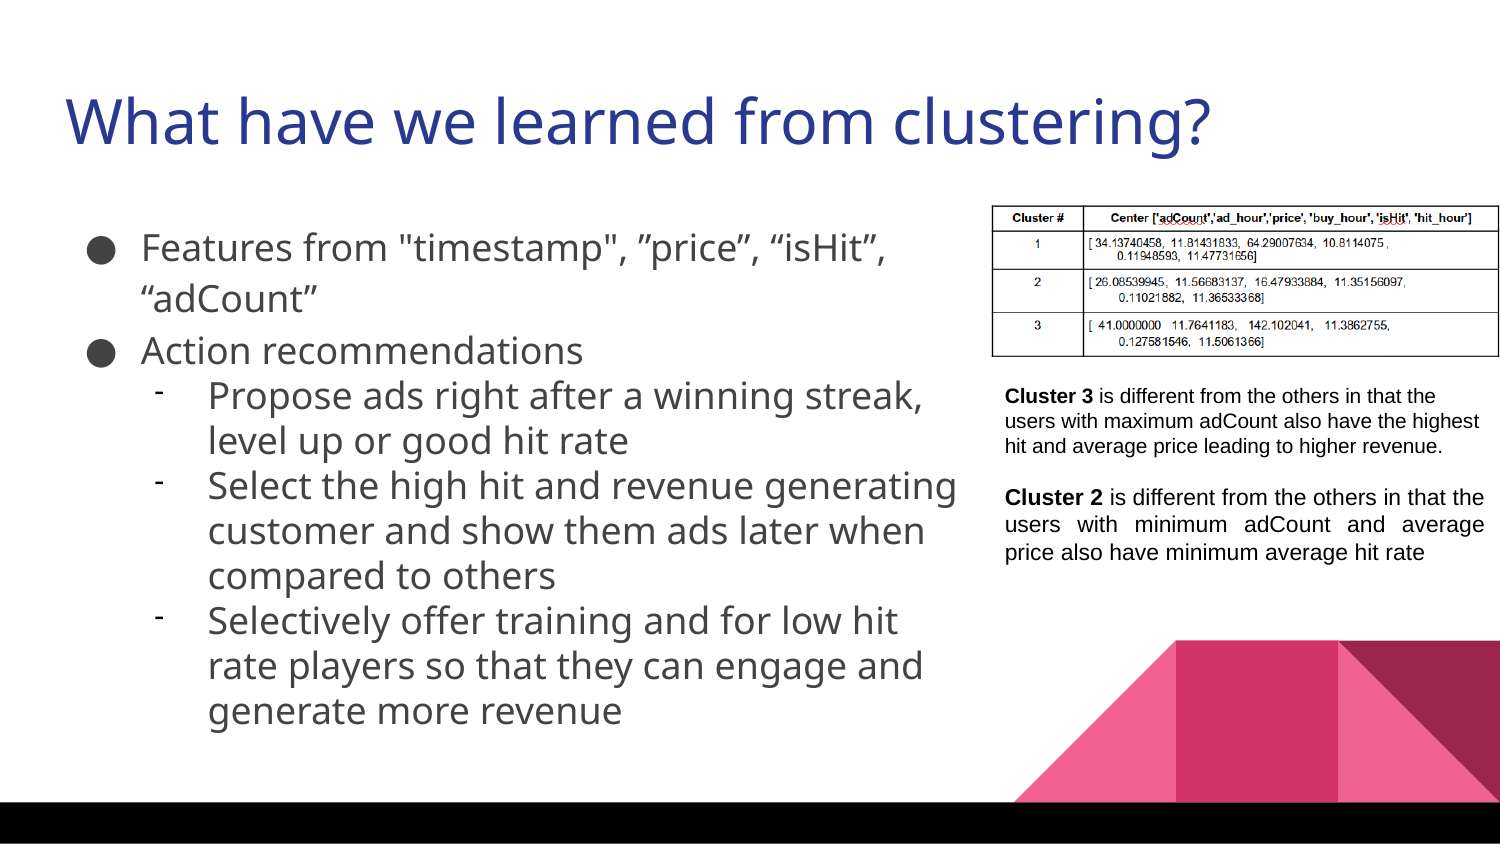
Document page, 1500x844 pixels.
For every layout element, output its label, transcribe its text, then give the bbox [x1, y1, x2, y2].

text_box Features from "timestamp", ”price”, “isHit”, “adCount” Action recommendations Propose ads right after a winning streak, level up or good hit rate Select the high hit and revenue generating customer and show them ads later when compared to others Selectively offer training and for low hit rate players so that they can engage and generate more revenue [51, 201, 990, 750]
text_box Cluster 3 is different from the others in that the users with maximum adCount also have the highest hit and average price leading to higher revenue. Cluster 2 is different from the others in that the users with minimum adCount and average price also have minimum average hit rate [990, 375, 1500, 645]
picture [989, 203, 1500, 361]
text_box What have we learned from clustering? [51, 67, 1449, 167]
